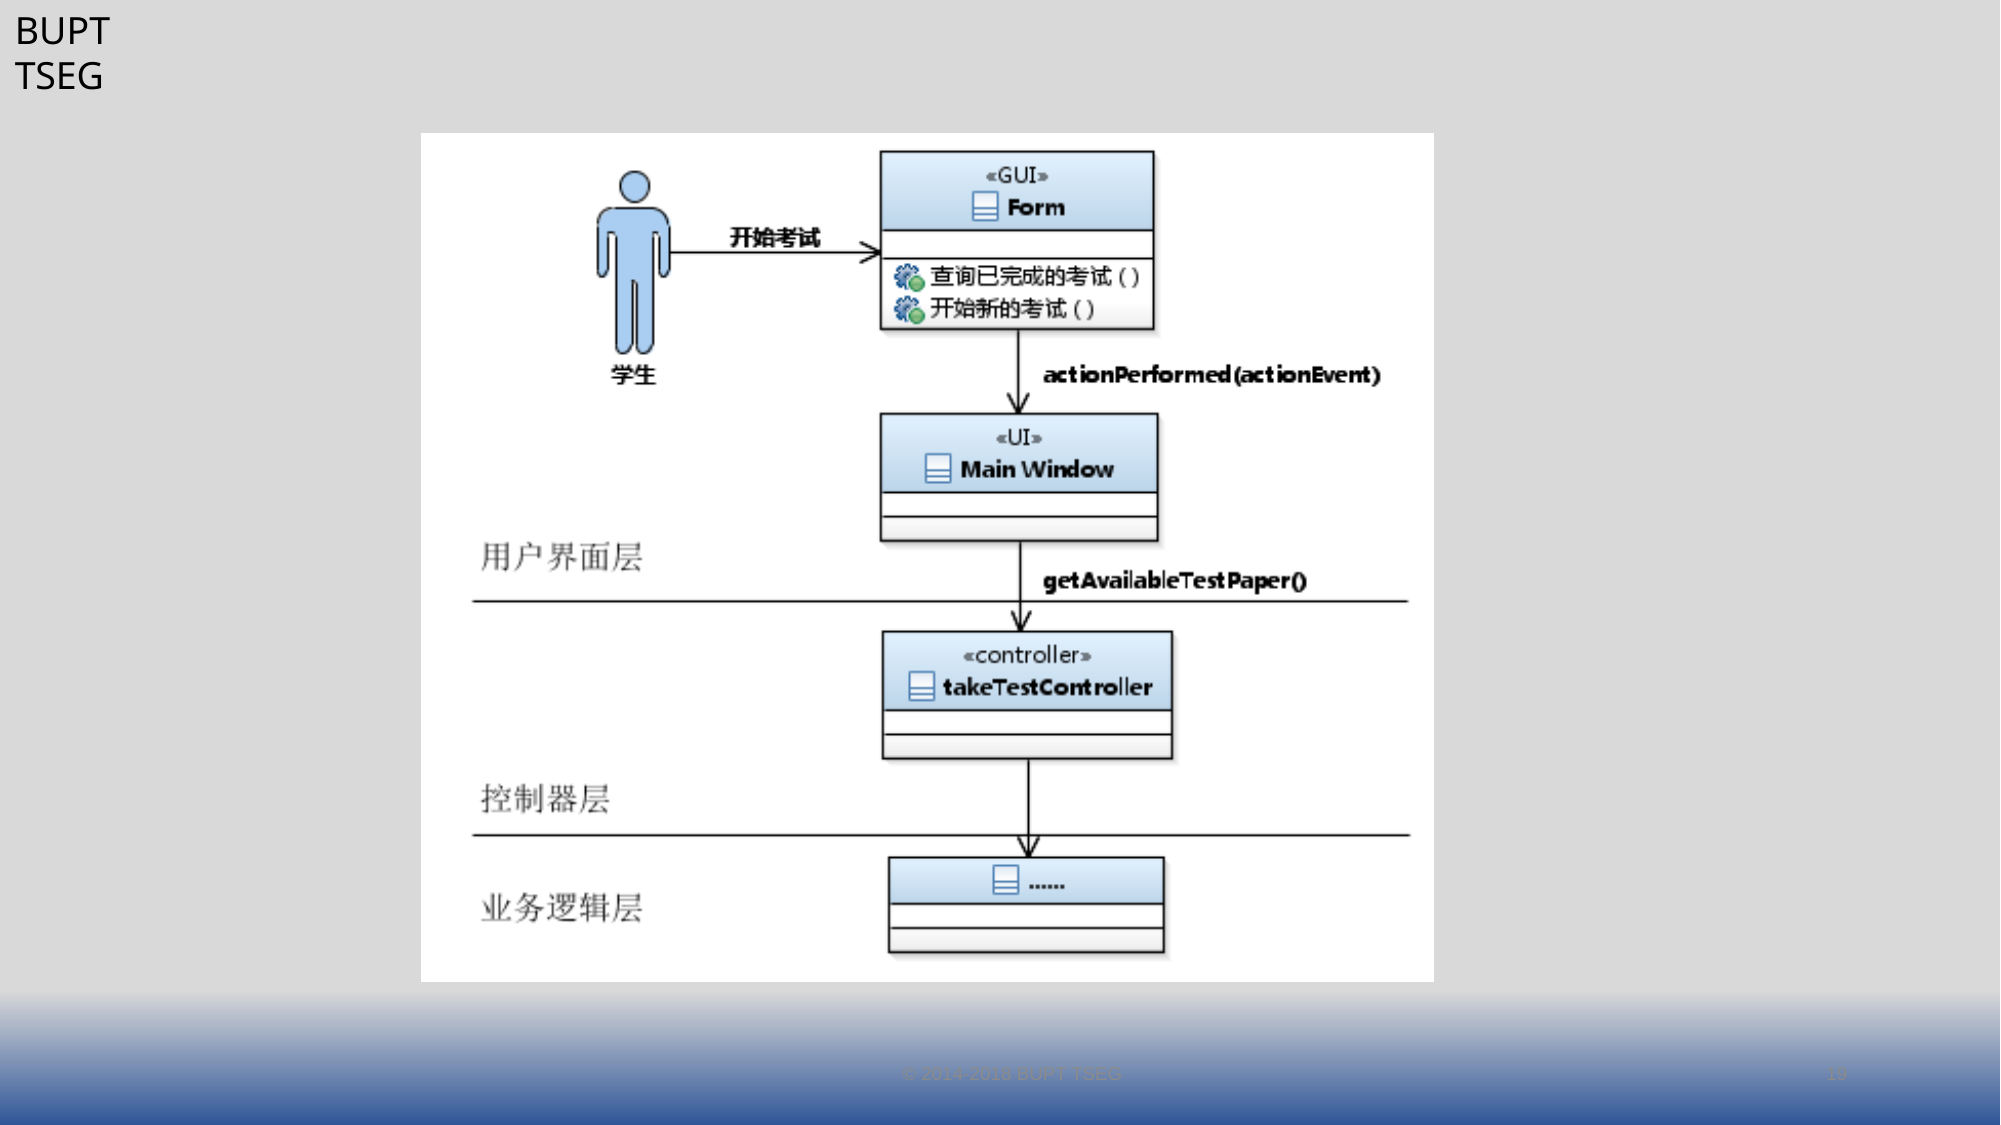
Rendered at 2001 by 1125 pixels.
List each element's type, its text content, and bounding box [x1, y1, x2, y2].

slide_number 19 [1412, 1042, 1863, 1103]
footer © 2014-2018 BUPT TSEG [677, 1042, 1353, 1103]
picture [421, 133, 1434, 982]
